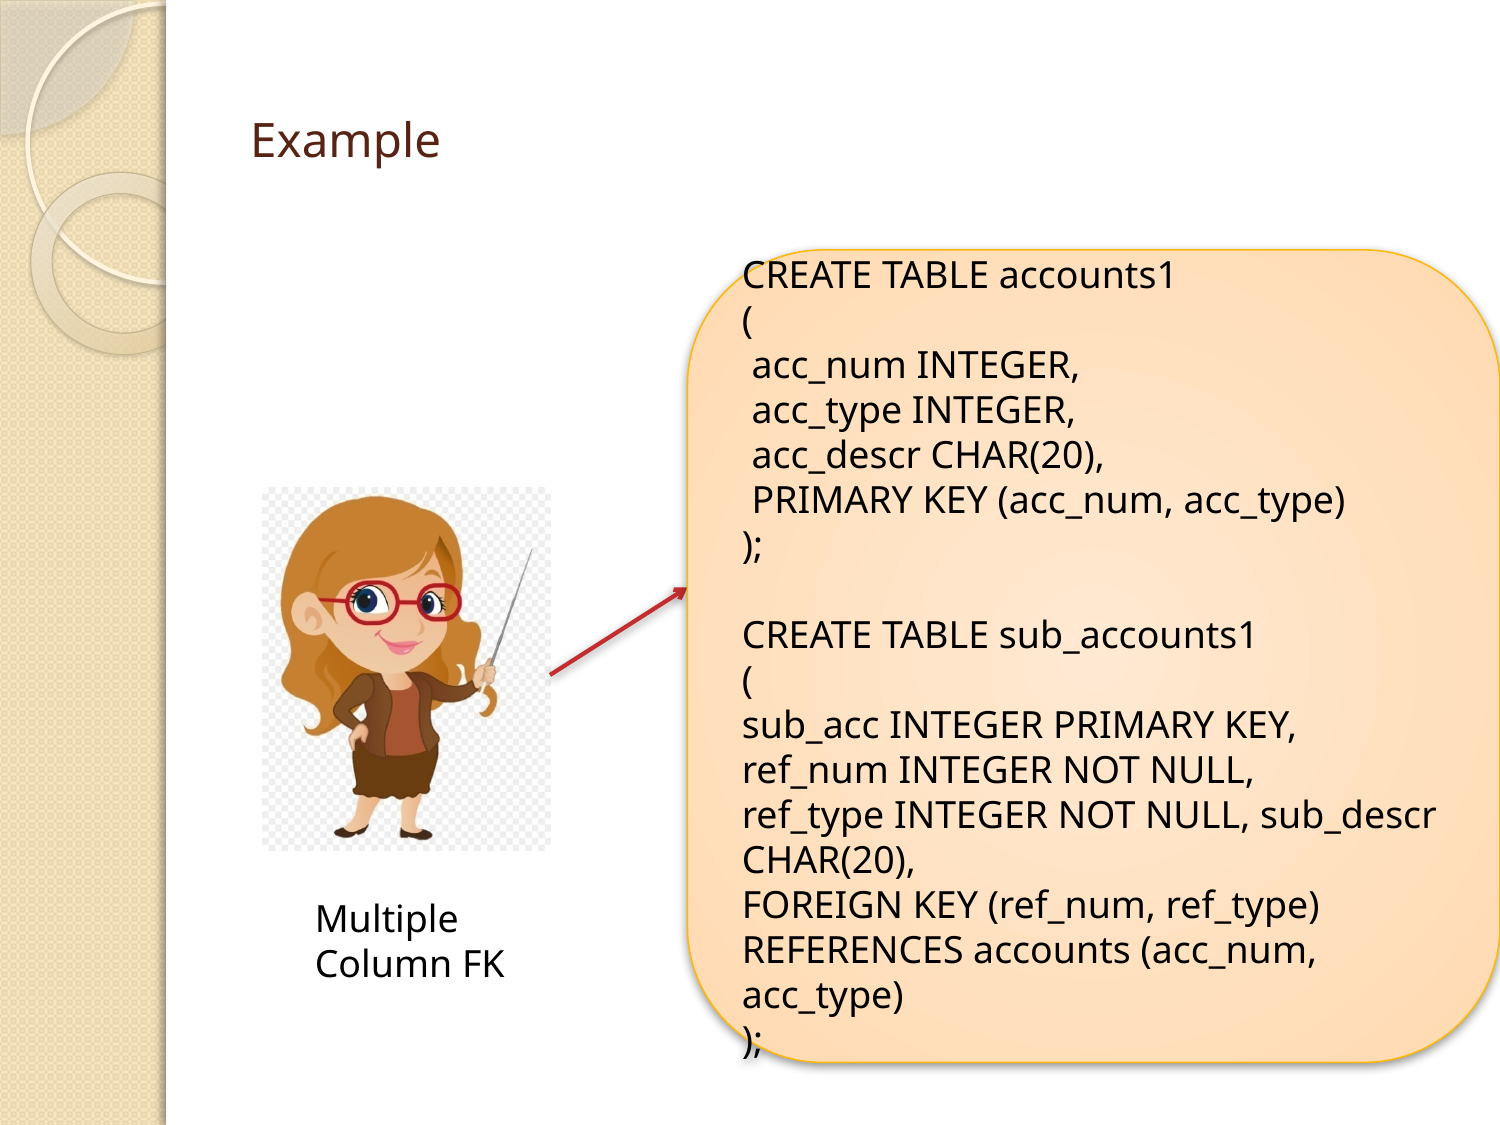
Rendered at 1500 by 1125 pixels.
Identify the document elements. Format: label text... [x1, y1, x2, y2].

text_box Multiple Column FK [299, 887, 600, 993]
picture [262, 487, 551, 851]
title Example [235, 45, 1466, 233]
text_box CREATE TABLE accounts1 ( acc_num INTEGER, acc_type INTEGER, acc_descr CHAR(20), PRIMARY KEY (acc_num, acc_type) ); CREATE TABLE sub_accounts1 ( sub_acc INTEGER PRIMARY KEY, ref_num INTEGER NOT NULL, ref_type INTEGER NOT NULL, sub_descr CHAR(20), FOREIGN KEY (ref_num, ref_type) REFERENCES accounts (acc_num, acc_type) ); [686, 249, 1500, 1064]
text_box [549, 587, 688, 676]
